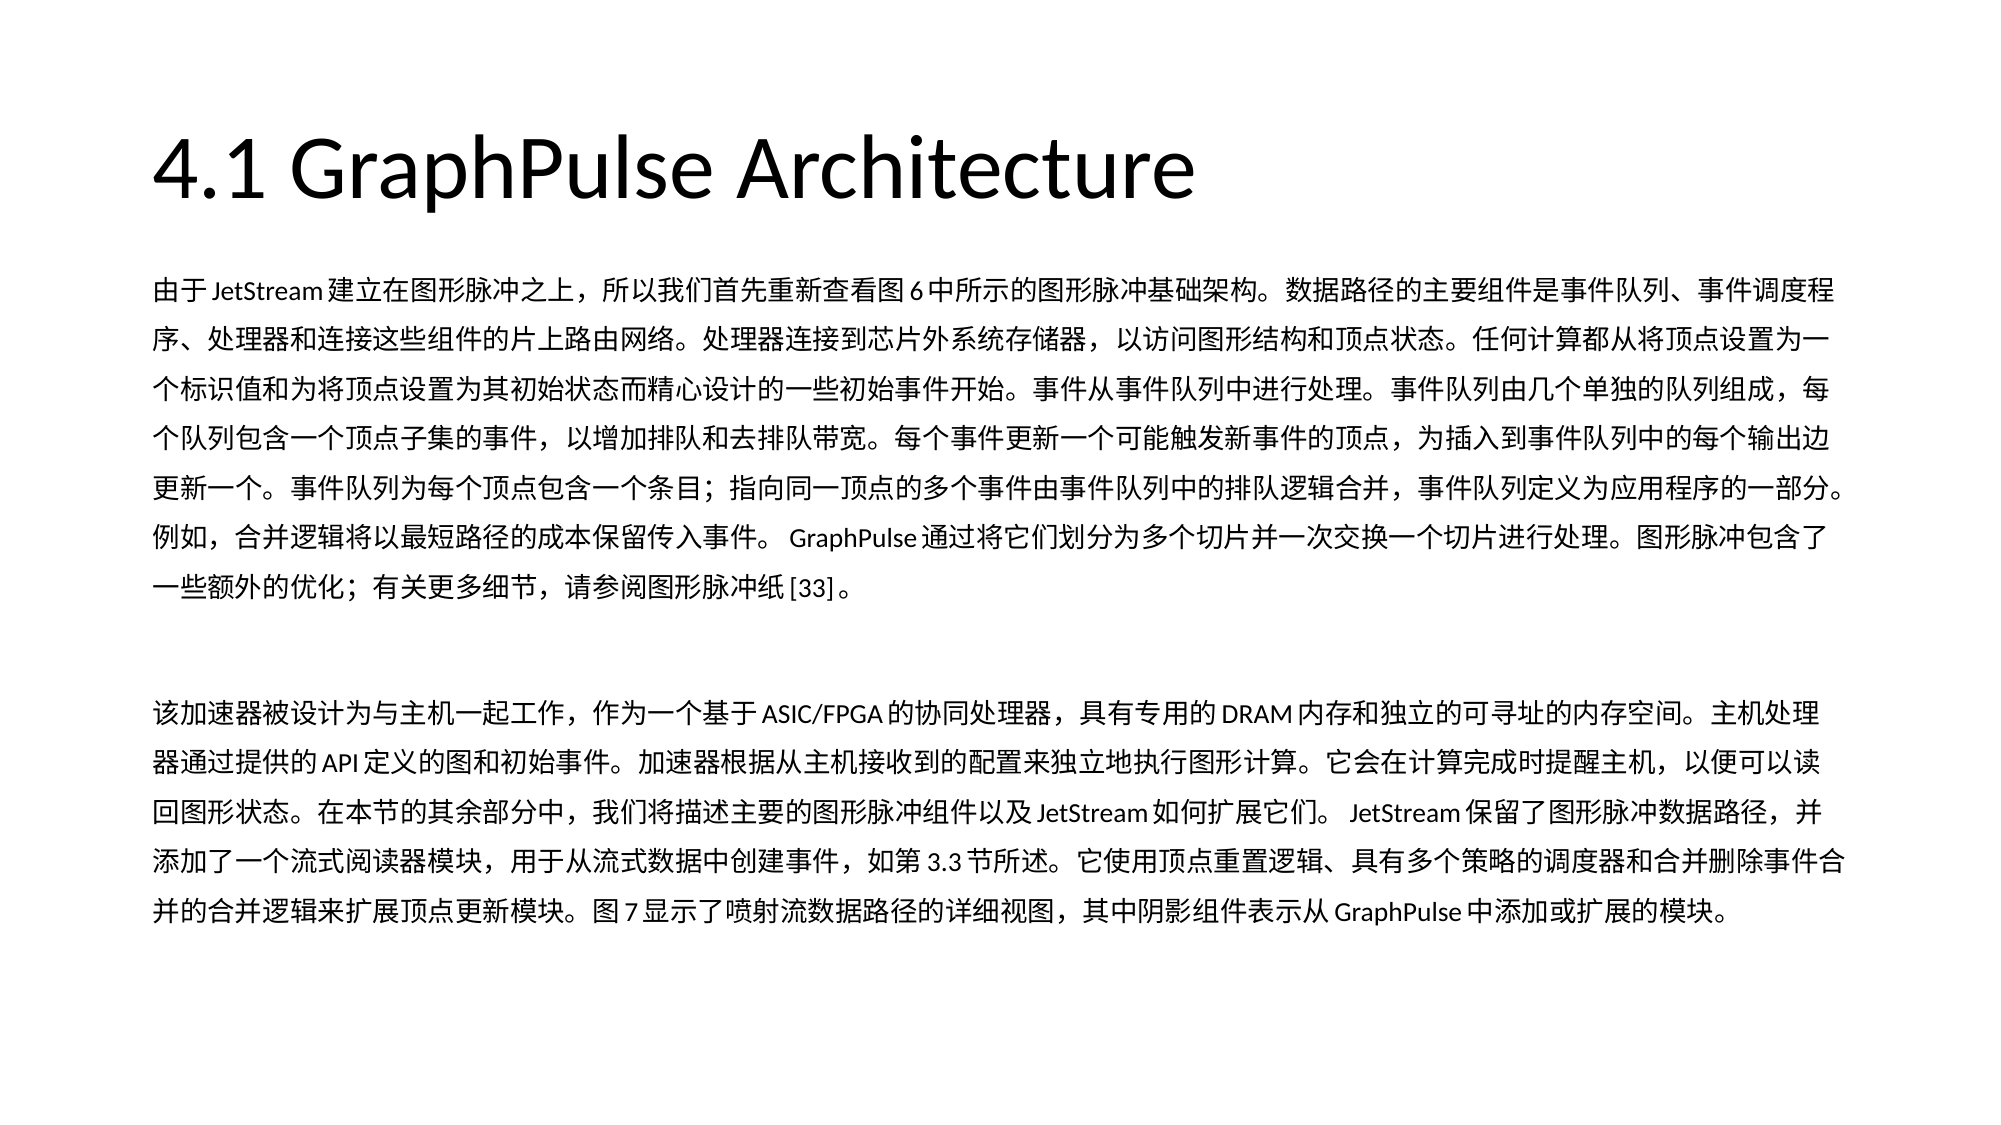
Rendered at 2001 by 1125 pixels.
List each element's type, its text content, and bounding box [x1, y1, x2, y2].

list 由于JetStream建立在图形脉冲之上，所以我们首先重新查看图6中所示的图形脉冲基础架构。数据路径的主要组件是事件队列、事件调度程序、处理器和连接这些组件的片上路由网络。处理器连接到芯片外系统存储器，以访问图形结构和顶点状态。任何计算都从将顶点设置为一个标识值和为将顶点设置为其初始状态而精心设计的一些初始事件开始。事件从事件队列中进行处理。事件队列由几个单独的队列组成，每个队列包含一个顶点子集的事件，以增加排队和去排队带宽。每个事件更新一个可能触发新事件的顶点，为插入到事件队列中的每个输出边更新一个。事件队列为每个顶点包含一个条目；指向同一顶点的多个事件由事件队列中的排队逻辑合并，事件队列定义为应用程序的一部分。例如，合并逻辑将以最短路径的成本保留传入事件。GraphPulse通过将它们划分为多个切片并一次交换一个切片进行处理。图形脉冲包含了一些额外的优化；有关更多细节，请参阅图形脉冲纸[33]。 该加速器被设计为与主机一起工作，作为一个基于ASIC/FPGA的协同处理器，具有专用的DRAM内存和独立的可寻址的内存空间。主机处理器通过提供的API定义的图和初始事件。加速器根据从主机接收到的配置来独立地执行图形计算。它会在计算完成时提醒主机，以便可以读回图形状态。在本节的其余部分中，我们将描述主要的图形脉冲组件以及JetStream如何扩展它们。JetStream保留了图形脉冲数据路径，并添加了一个流式阅读器模块，用于从流式数据中创建事件，如第3.3节所述。它使用顶点重置逻辑、具有多个策略的调度器和合并删除事件合并的合并逻辑来扩展顶点更新模块。图7显示了喷射流数据路径的详细视图，其中阴影组件表示从GraphPulse中添加或扩展的模块。 [137, 248, 1863, 963]
title 4.1 GraphPulse Architecture [137, 59, 1863, 248]
